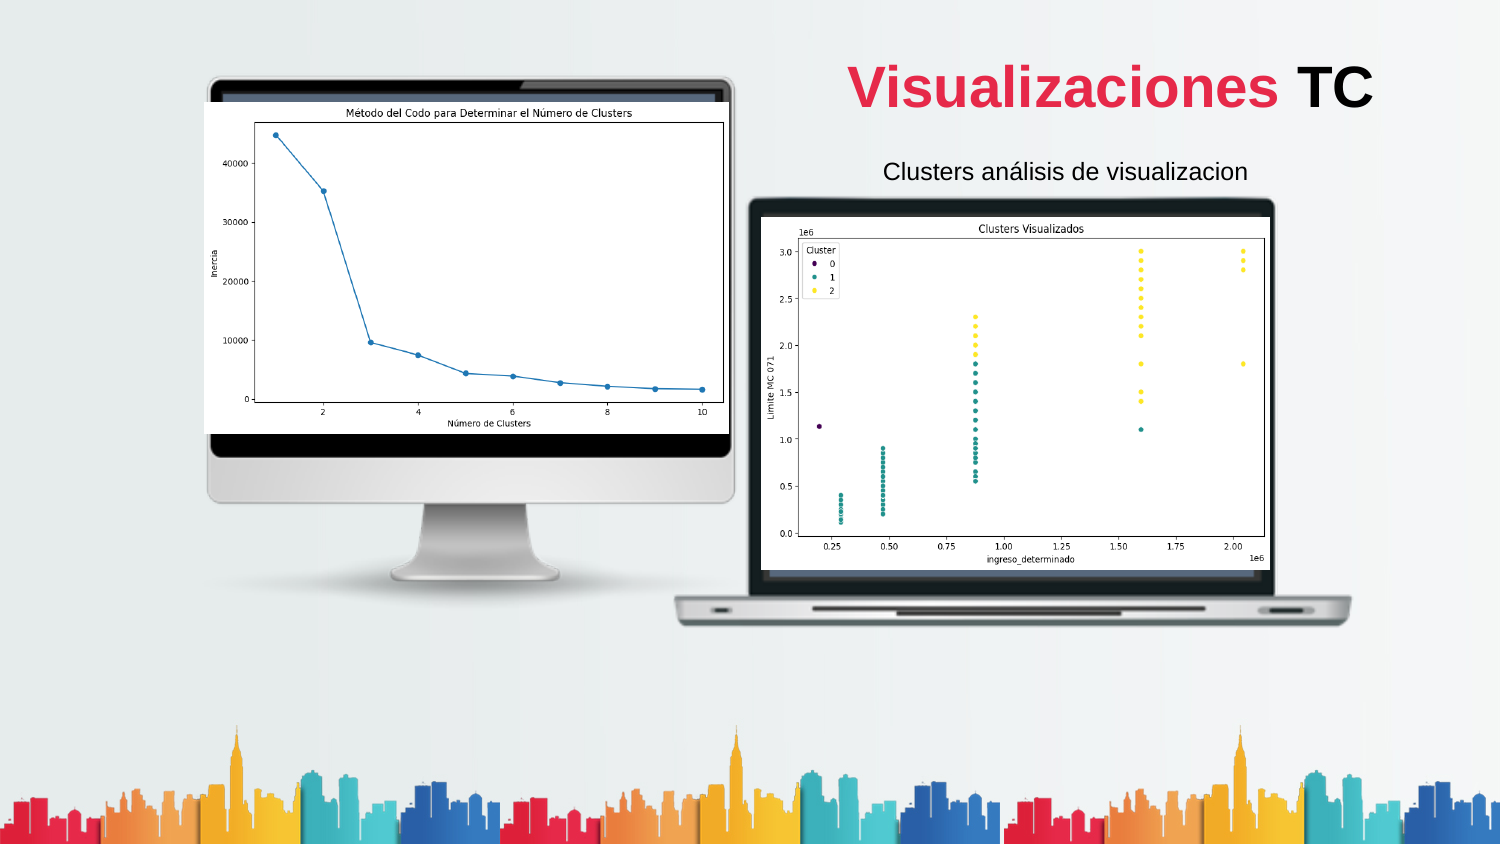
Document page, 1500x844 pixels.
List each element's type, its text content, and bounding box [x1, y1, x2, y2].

picture [0, 0, 1500, 844]
text_box Visualizaciones TC [816, 41, 1406, 127]
